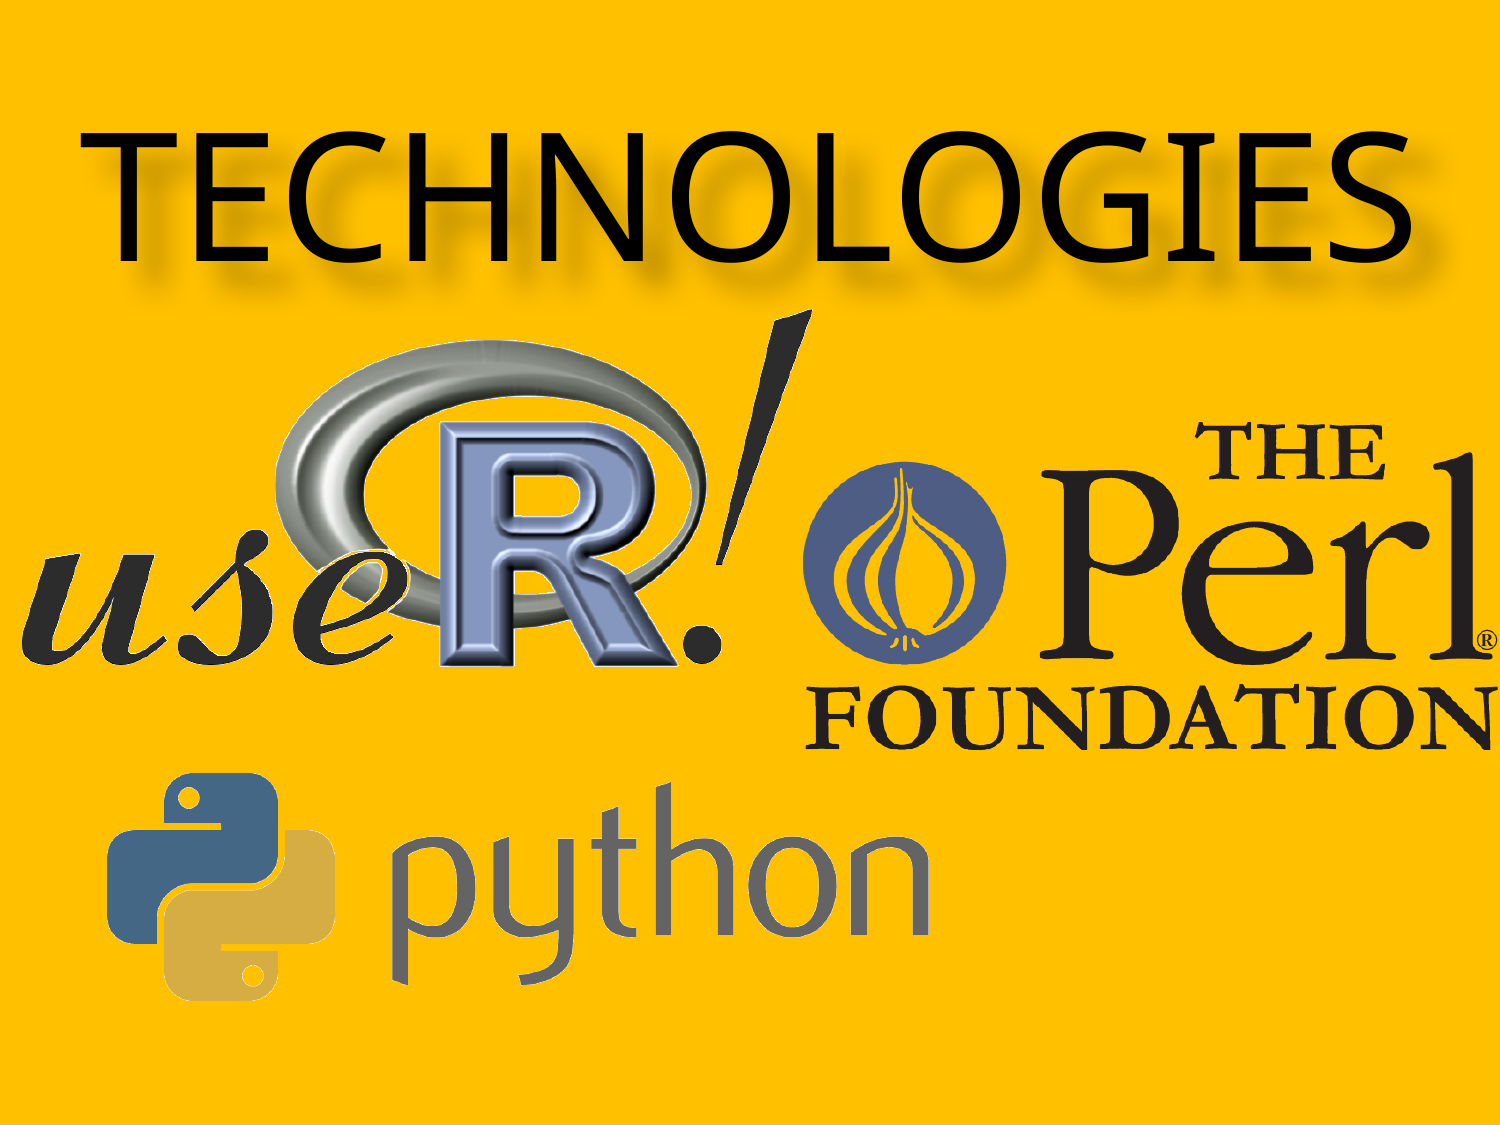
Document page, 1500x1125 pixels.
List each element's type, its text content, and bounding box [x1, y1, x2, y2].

picture [0, 287, 1500, 1125]
text_box TECHNOLOGIES [64, 74, 1437, 305]
